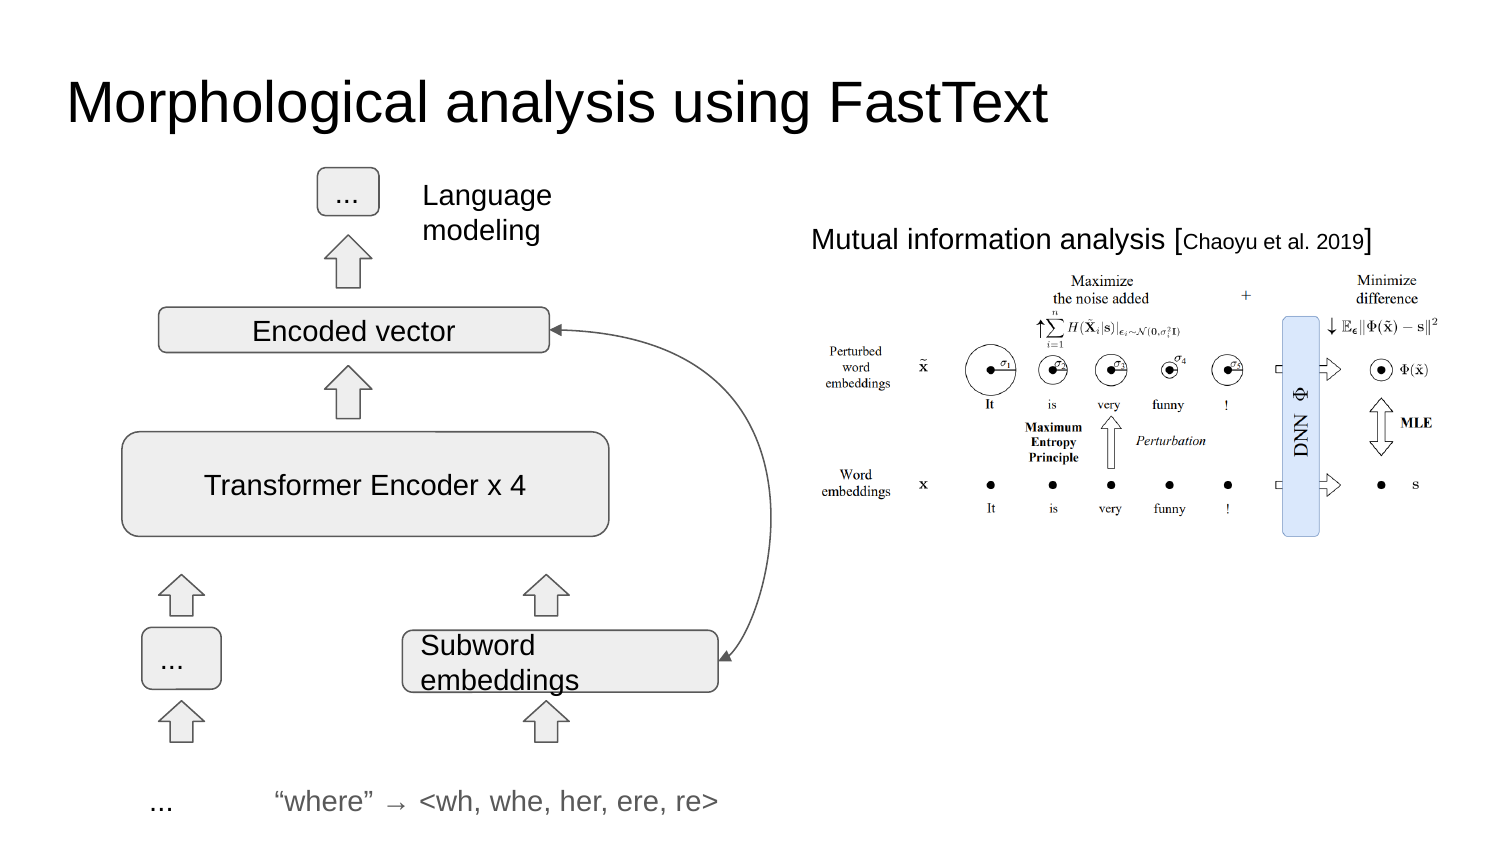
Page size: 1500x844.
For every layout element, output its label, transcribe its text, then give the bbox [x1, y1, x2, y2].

text_box Transformer Encoder x 4 [121, 431, 543, 537]
text_box [523, 700, 570, 743]
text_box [548, 329, 719, 662]
text_box “where” → <wh, whe, her, ere, re> [259, 762, 754, 816]
text_box ... [141, 627, 222, 690]
text_box [158, 700, 205, 743]
text_box Encoded vector [158, 307, 550, 353]
text_box [158, 574, 205, 616]
title Morphological analysis using FastText [51, 48, 1449, 143]
text_box [324, 234, 372, 288]
text_box Language modeling [407, 161, 584, 228]
text_box ... [134, 762, 196, 816]
text_box ... [317, 167, 380, 216]
picture [796, 265, 1496, 543]
text_box [523, 577, 543, 616]
text_box [324, 365, 372, 419]
text_box Subword embeddings [402, 630, 719, 693]
text_box Mutual information analysis [Chaoyu et al. 2019] [796, 205, 1440, 265]
